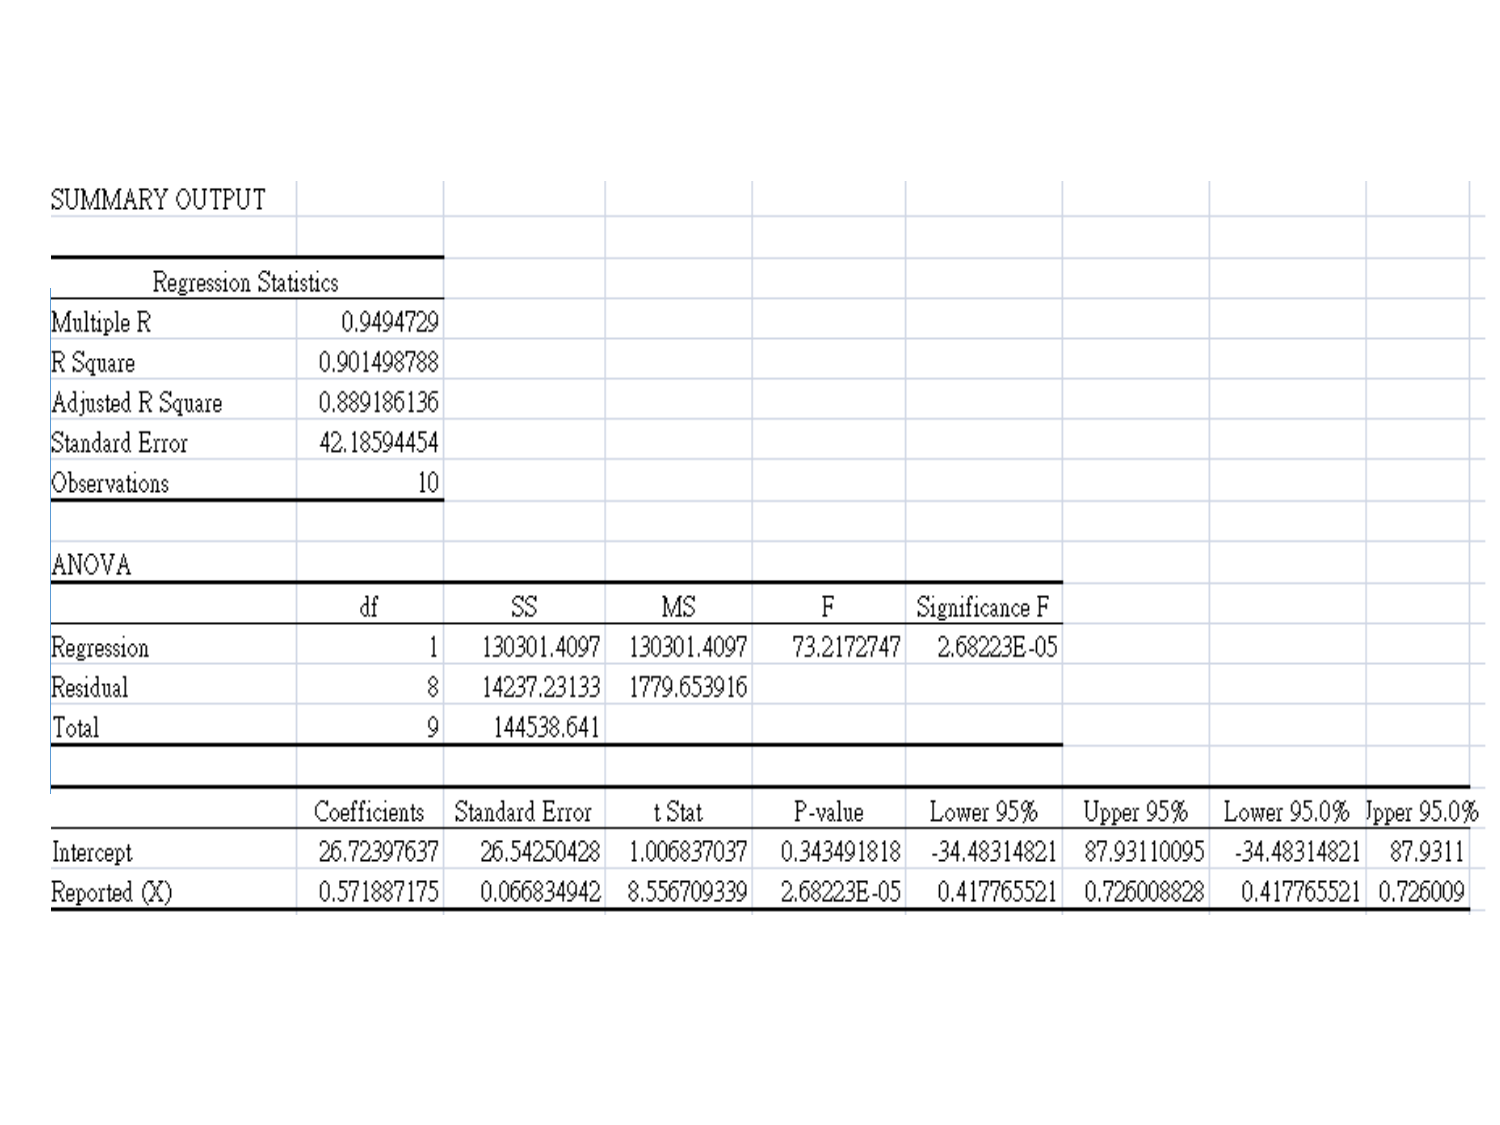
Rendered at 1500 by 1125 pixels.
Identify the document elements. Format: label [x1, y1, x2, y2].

list [51, 181, 1486, 915]
